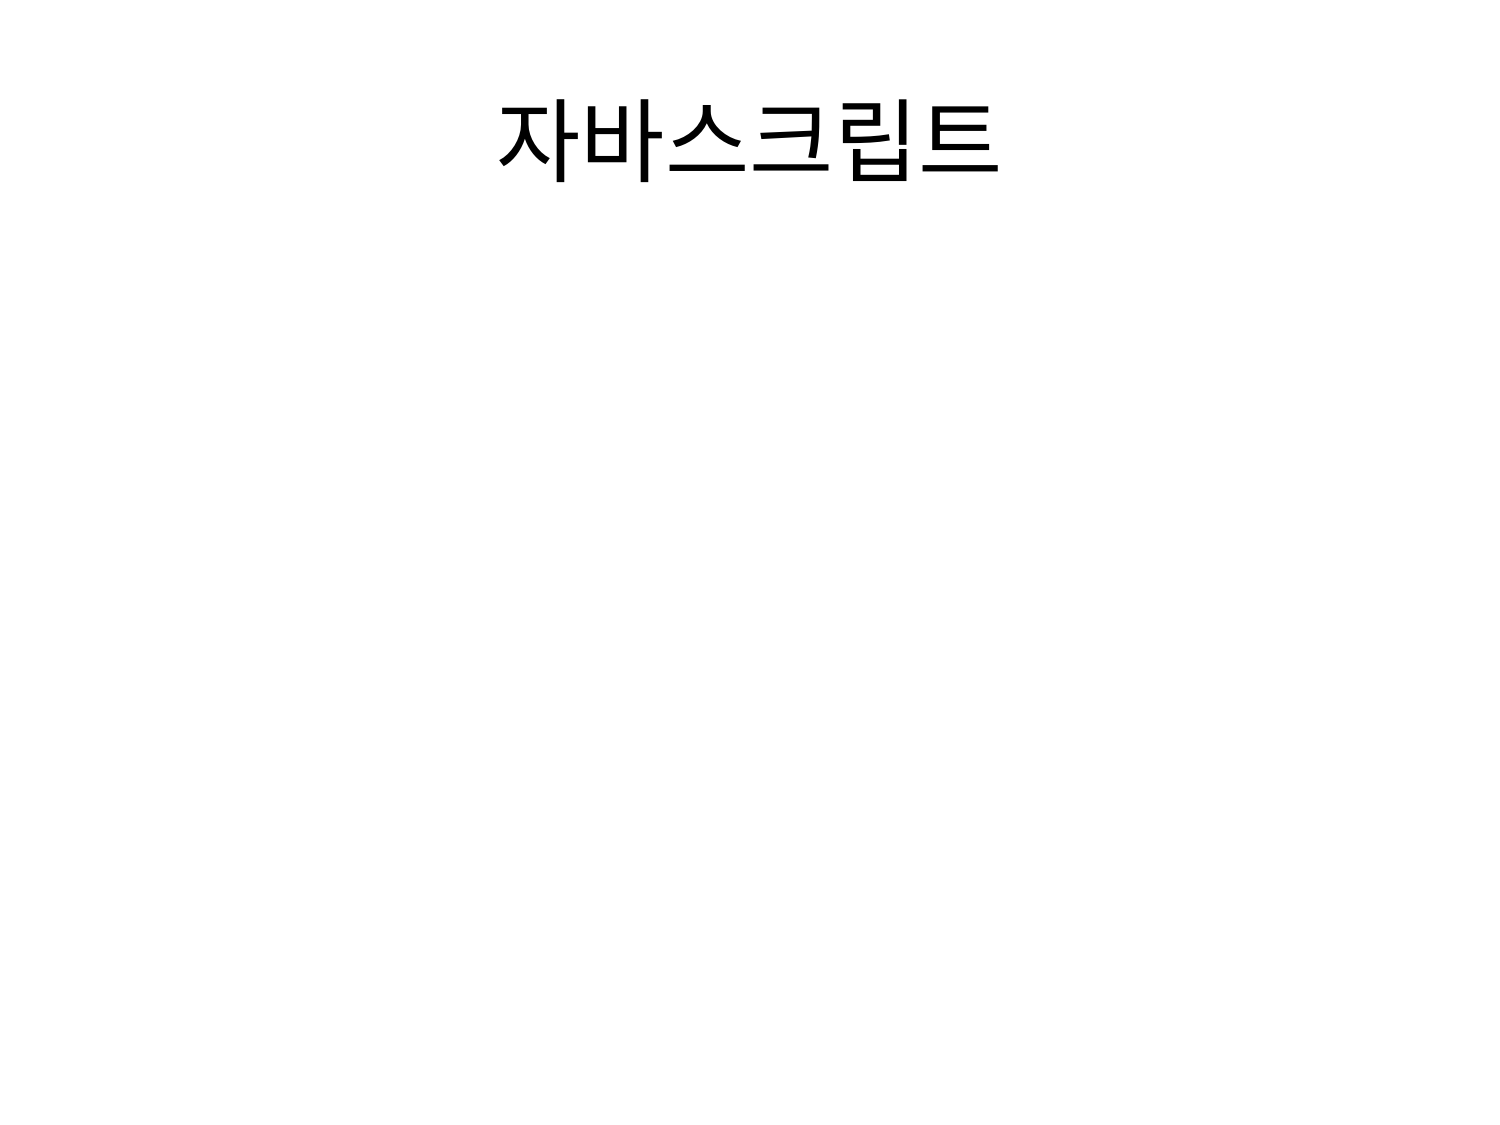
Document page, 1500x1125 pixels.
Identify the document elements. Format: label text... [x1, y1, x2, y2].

title 자바스크립트 [75, 45, 1425, 233]
